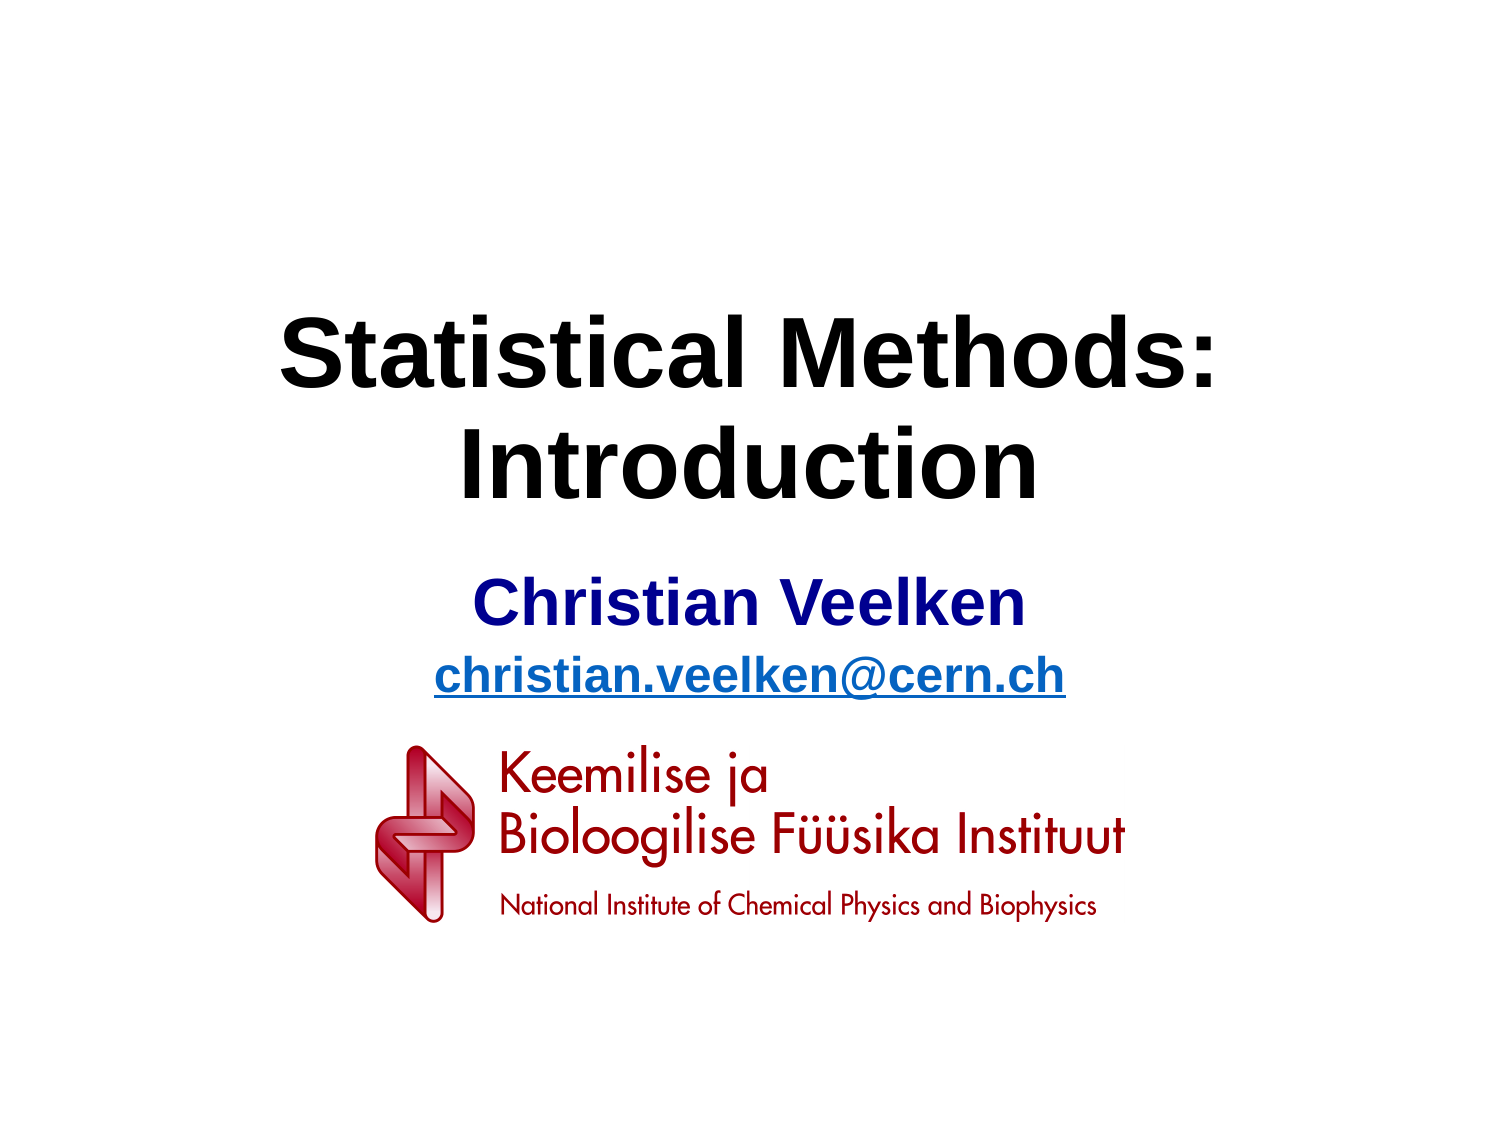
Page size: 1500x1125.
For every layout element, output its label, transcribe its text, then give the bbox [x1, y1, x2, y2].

picture [374, 745, 1125, 923]
text_box Christian Veelken christian.veelken@cern.ch [0, 566, 1500, 741]
text_box Statistical Methods: Introduction [0, 297, 1500, 521]
